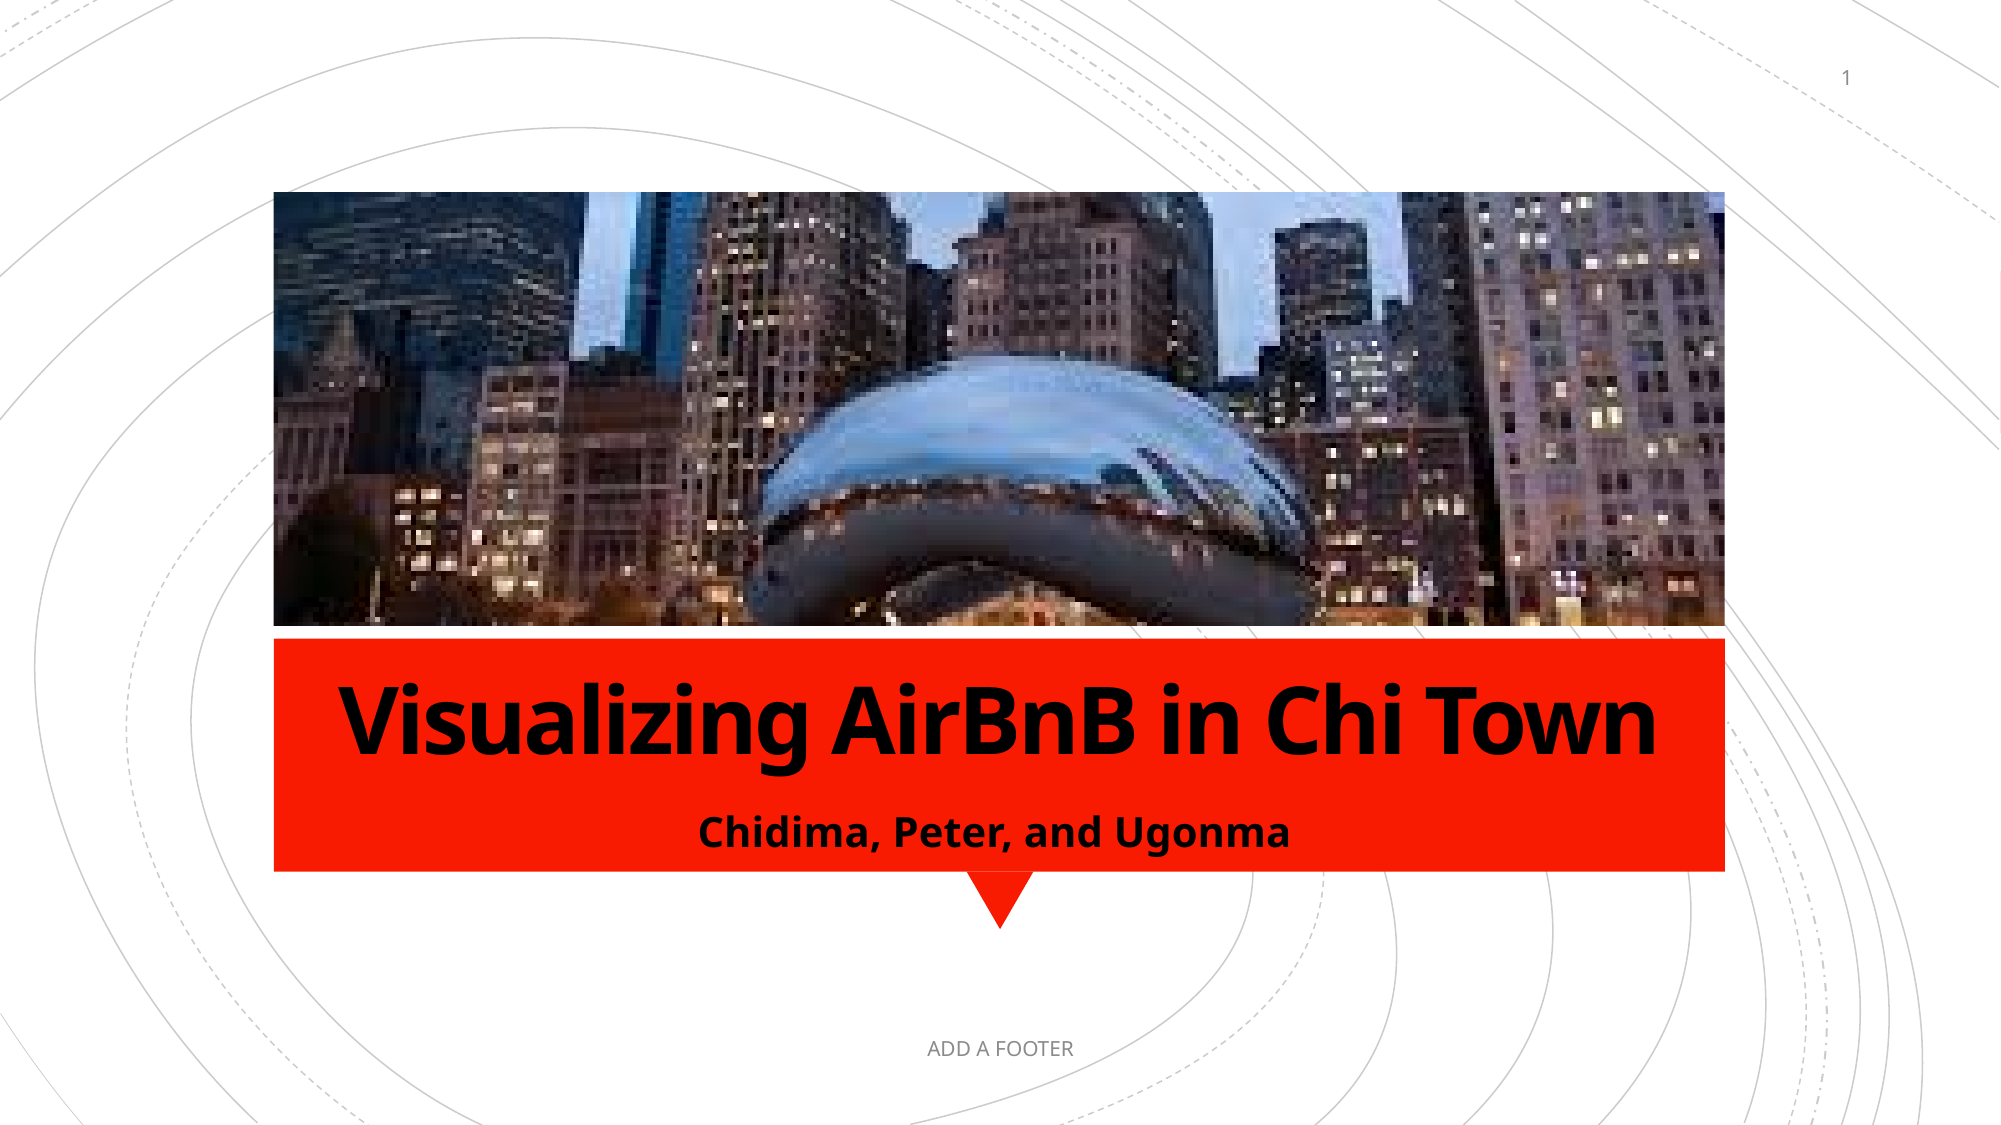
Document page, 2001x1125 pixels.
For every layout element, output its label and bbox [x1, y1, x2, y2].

text_box [0, 0, 2000, 1125]
picture [273, 192, 1725, 626]
text_box [273, 638, 1726, 930]
